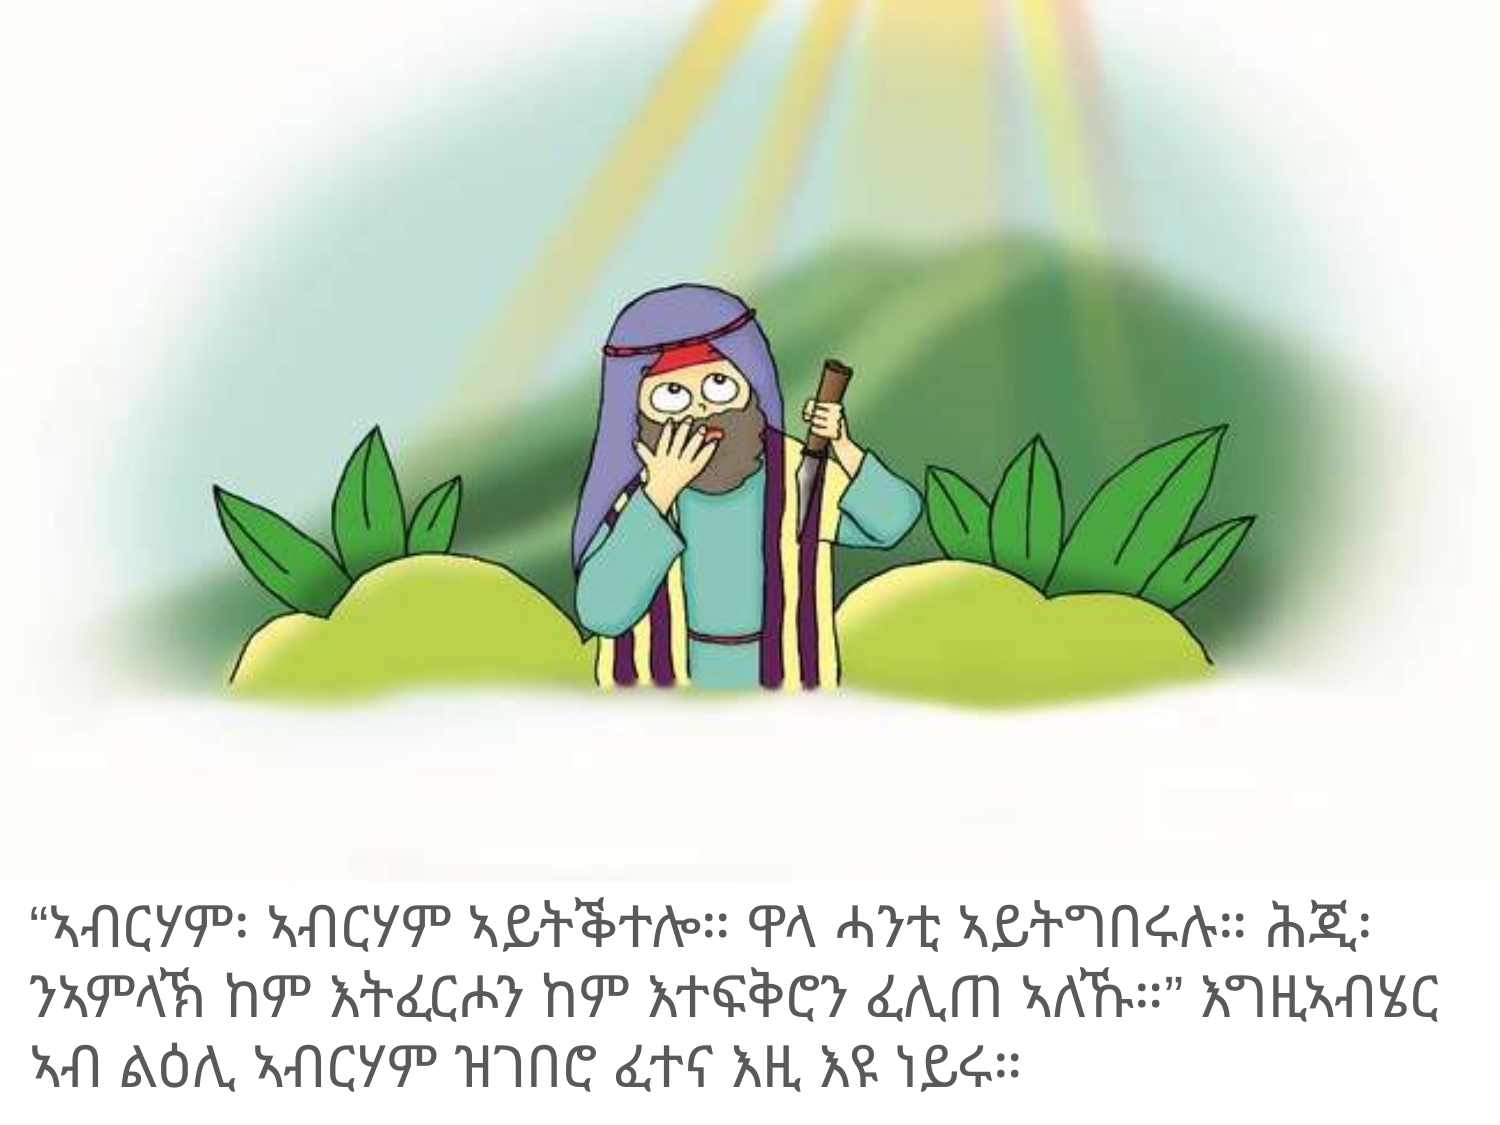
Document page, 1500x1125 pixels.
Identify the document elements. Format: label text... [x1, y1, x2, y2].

text_box “ኣብርሃም፡ ኣብርሃም ኣይትቕተሎ። ዋላ ሓንቲ ኣይትግበሩሉ። ሕጂ፡ ንኣምላኽ ከም እትፈርሖን ከም እተፍቅሮን ፈሊጠ ኣለኹ።” እግዚኣብሄር ኣብ ልዕሊ ኣብርሃም ዝገበሮ ፈተና እዚ እዩ ነይሩ። [14, 889, 1500, 1107]
picture [0, 0, 1500, 882]
